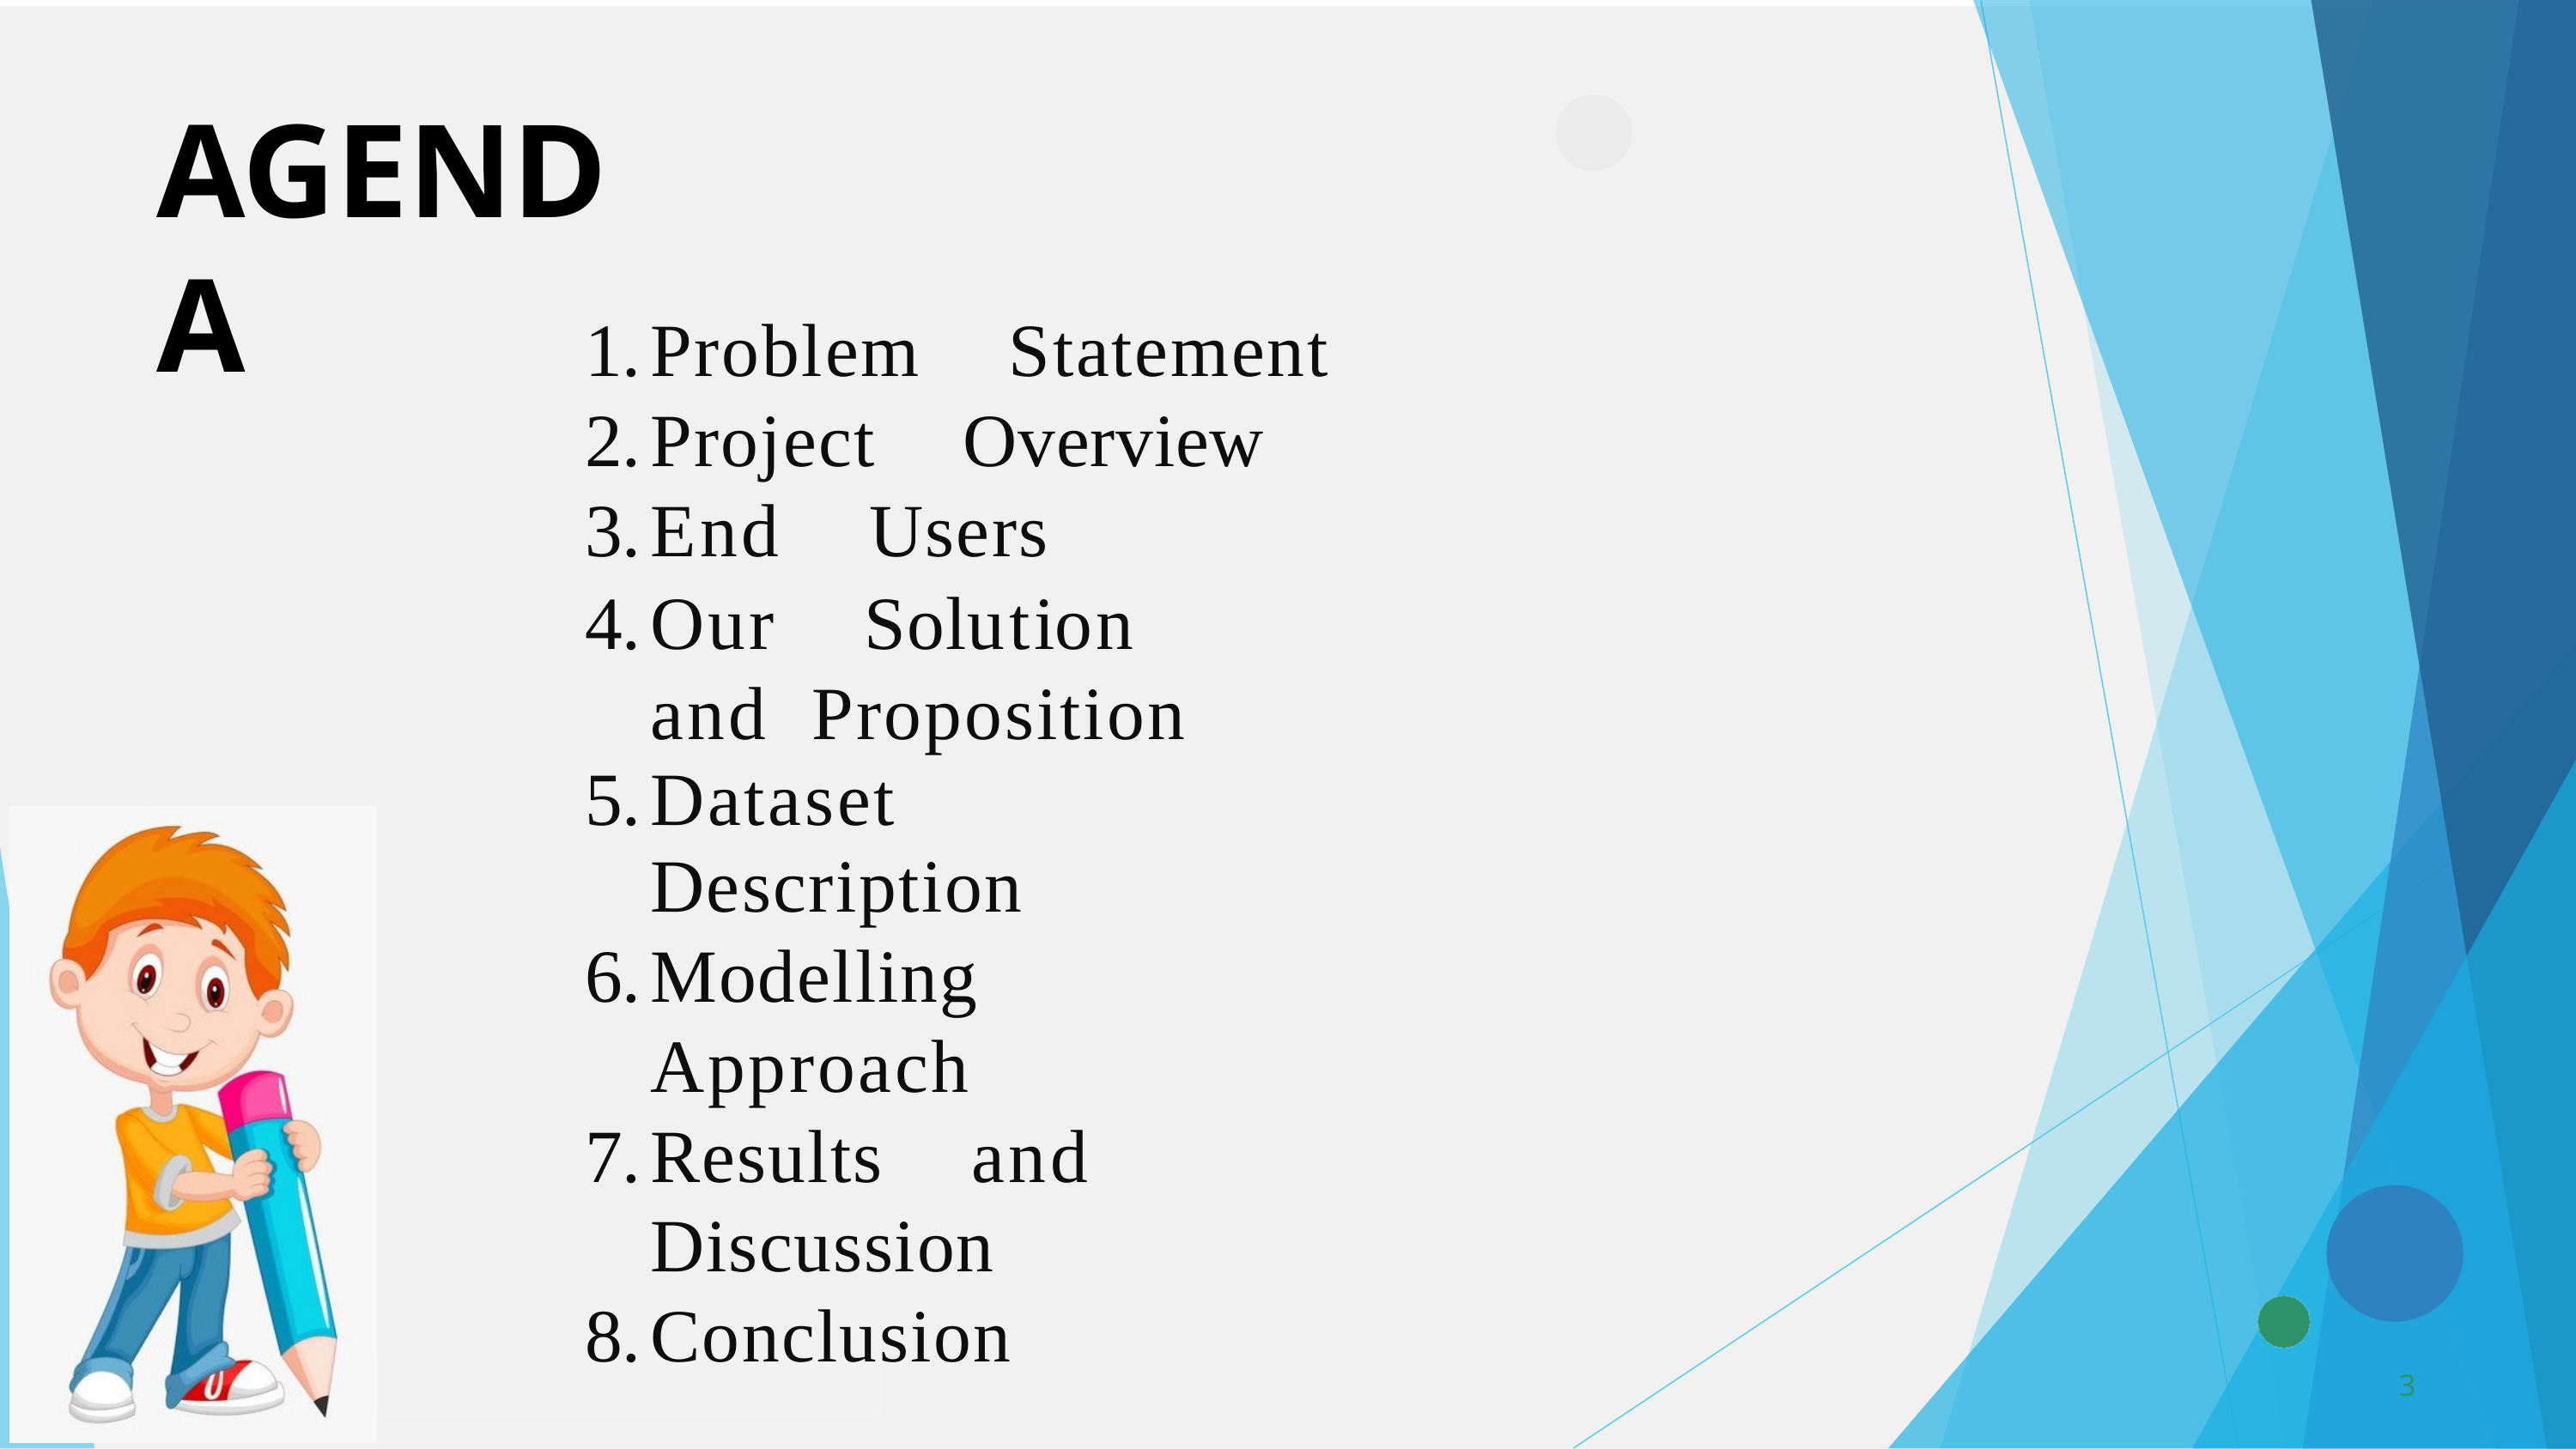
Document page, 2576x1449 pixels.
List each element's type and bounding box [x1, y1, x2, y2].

text_box [0, 0, 2576, 1449]
text_box [9, 94, 2464, 1443]
